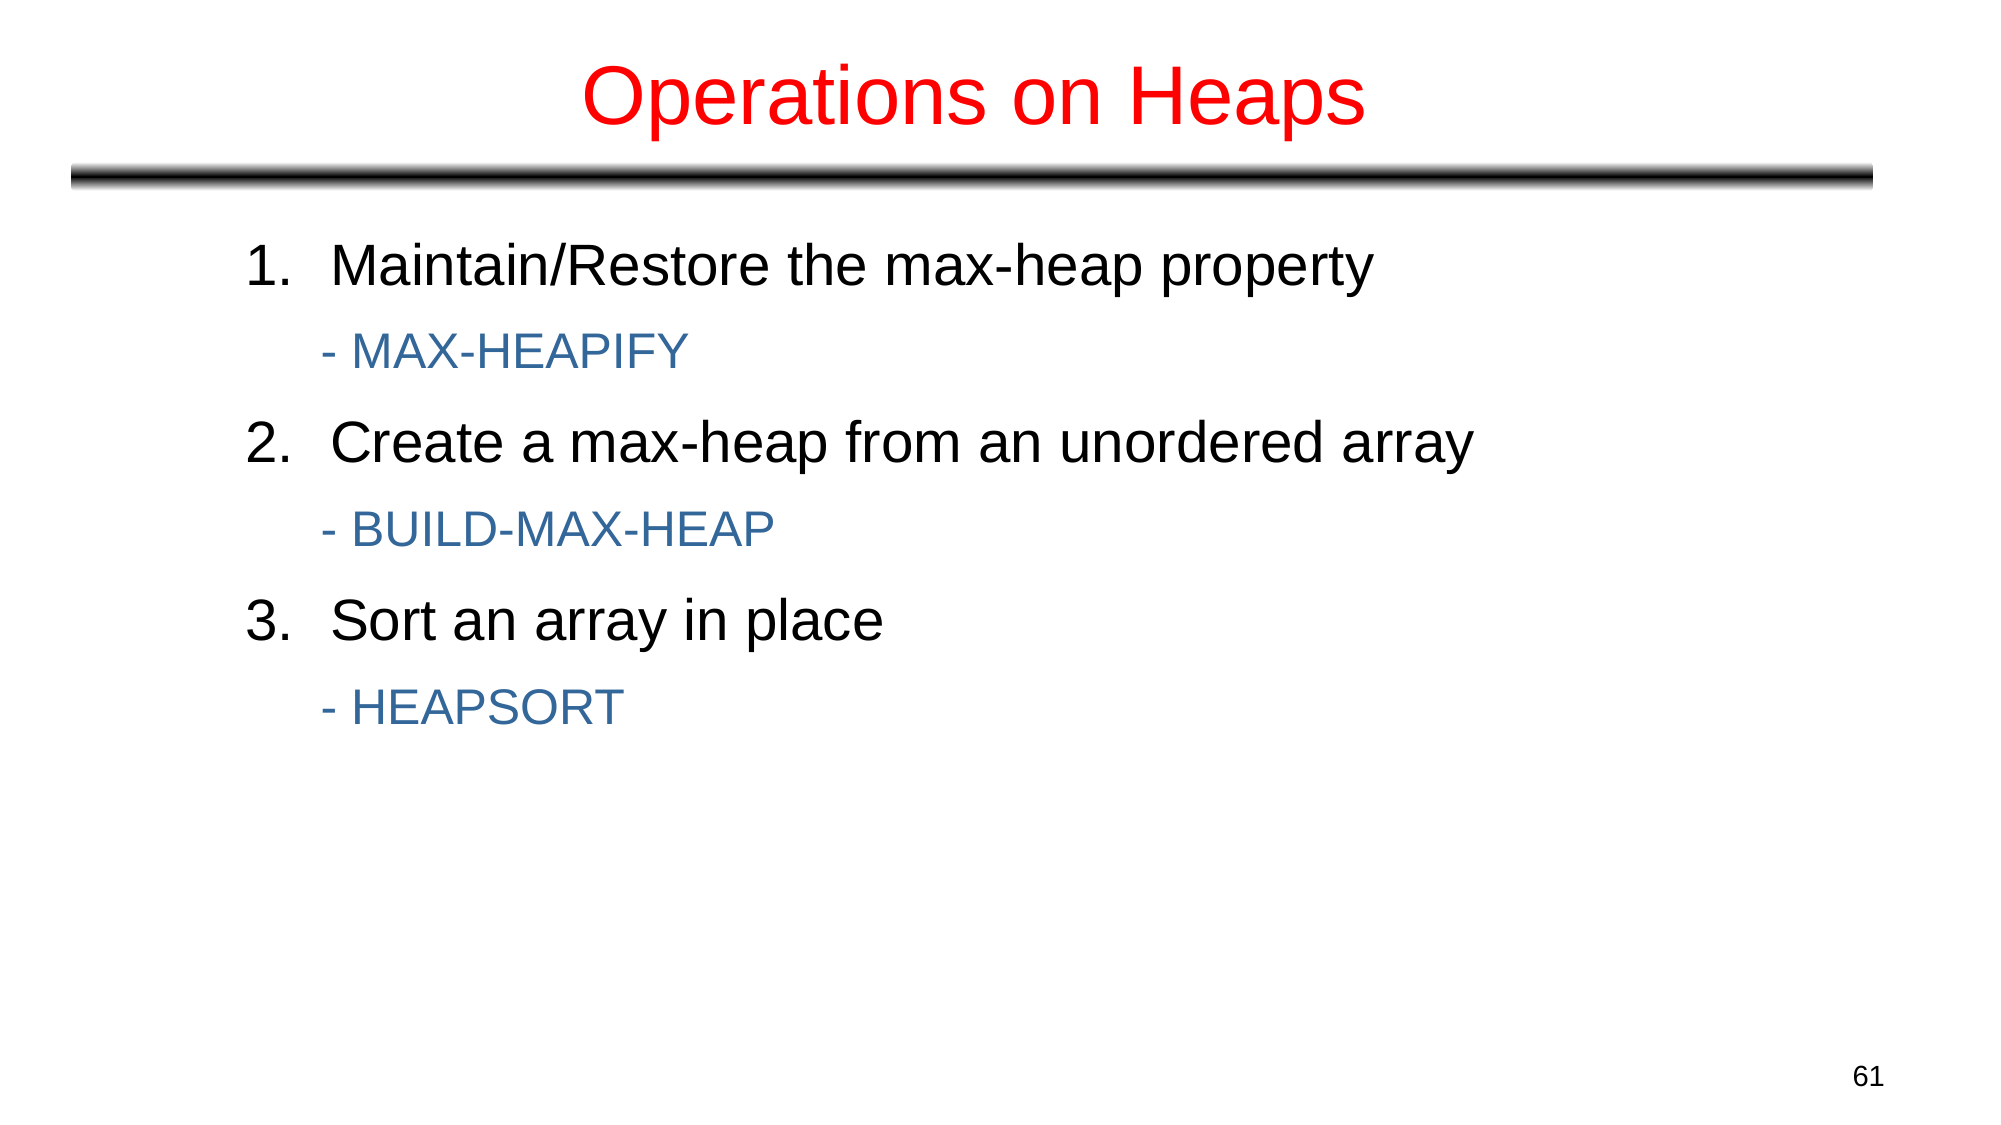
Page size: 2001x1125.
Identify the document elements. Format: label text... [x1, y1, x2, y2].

list Maintain/Restore the max-heap property - MAX-HEAPIFY Create a max-heap from an unordered array - BUILD-MAX-HEAP Sort an array in place - HEAPSORT [230, 205, 1771, 954]
slide_number 61 [1433, 1049, 1901, 1103]
title Operations on Heaps [74, 16, 1875, 166]
